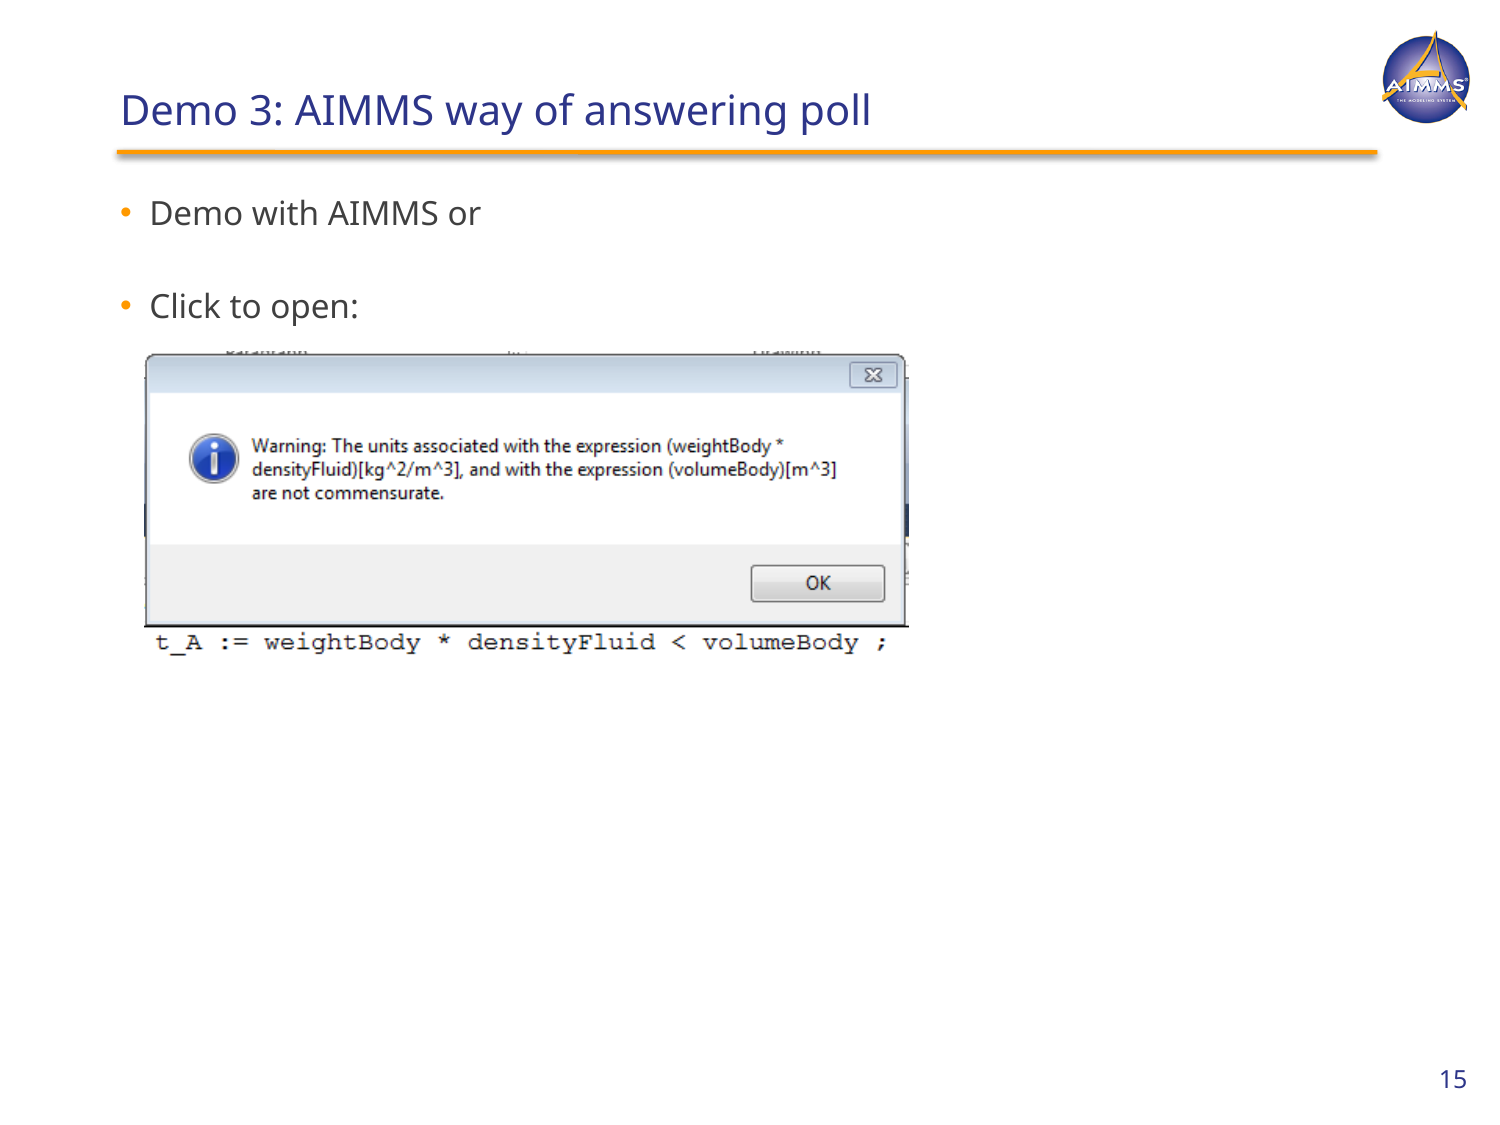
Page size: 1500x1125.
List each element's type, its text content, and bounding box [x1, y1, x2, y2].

slide_number 15 [1132, 1050, 1483, 1111]
list Demo with AIMMS or Click to open: [104, 184, 1378, 1018]
picture [143, 350, 909, 663]
picture [1377, 23, 1474, 129]
title Demo 3: AIMMS way of answering poll [104, 71, 1378, 146]
